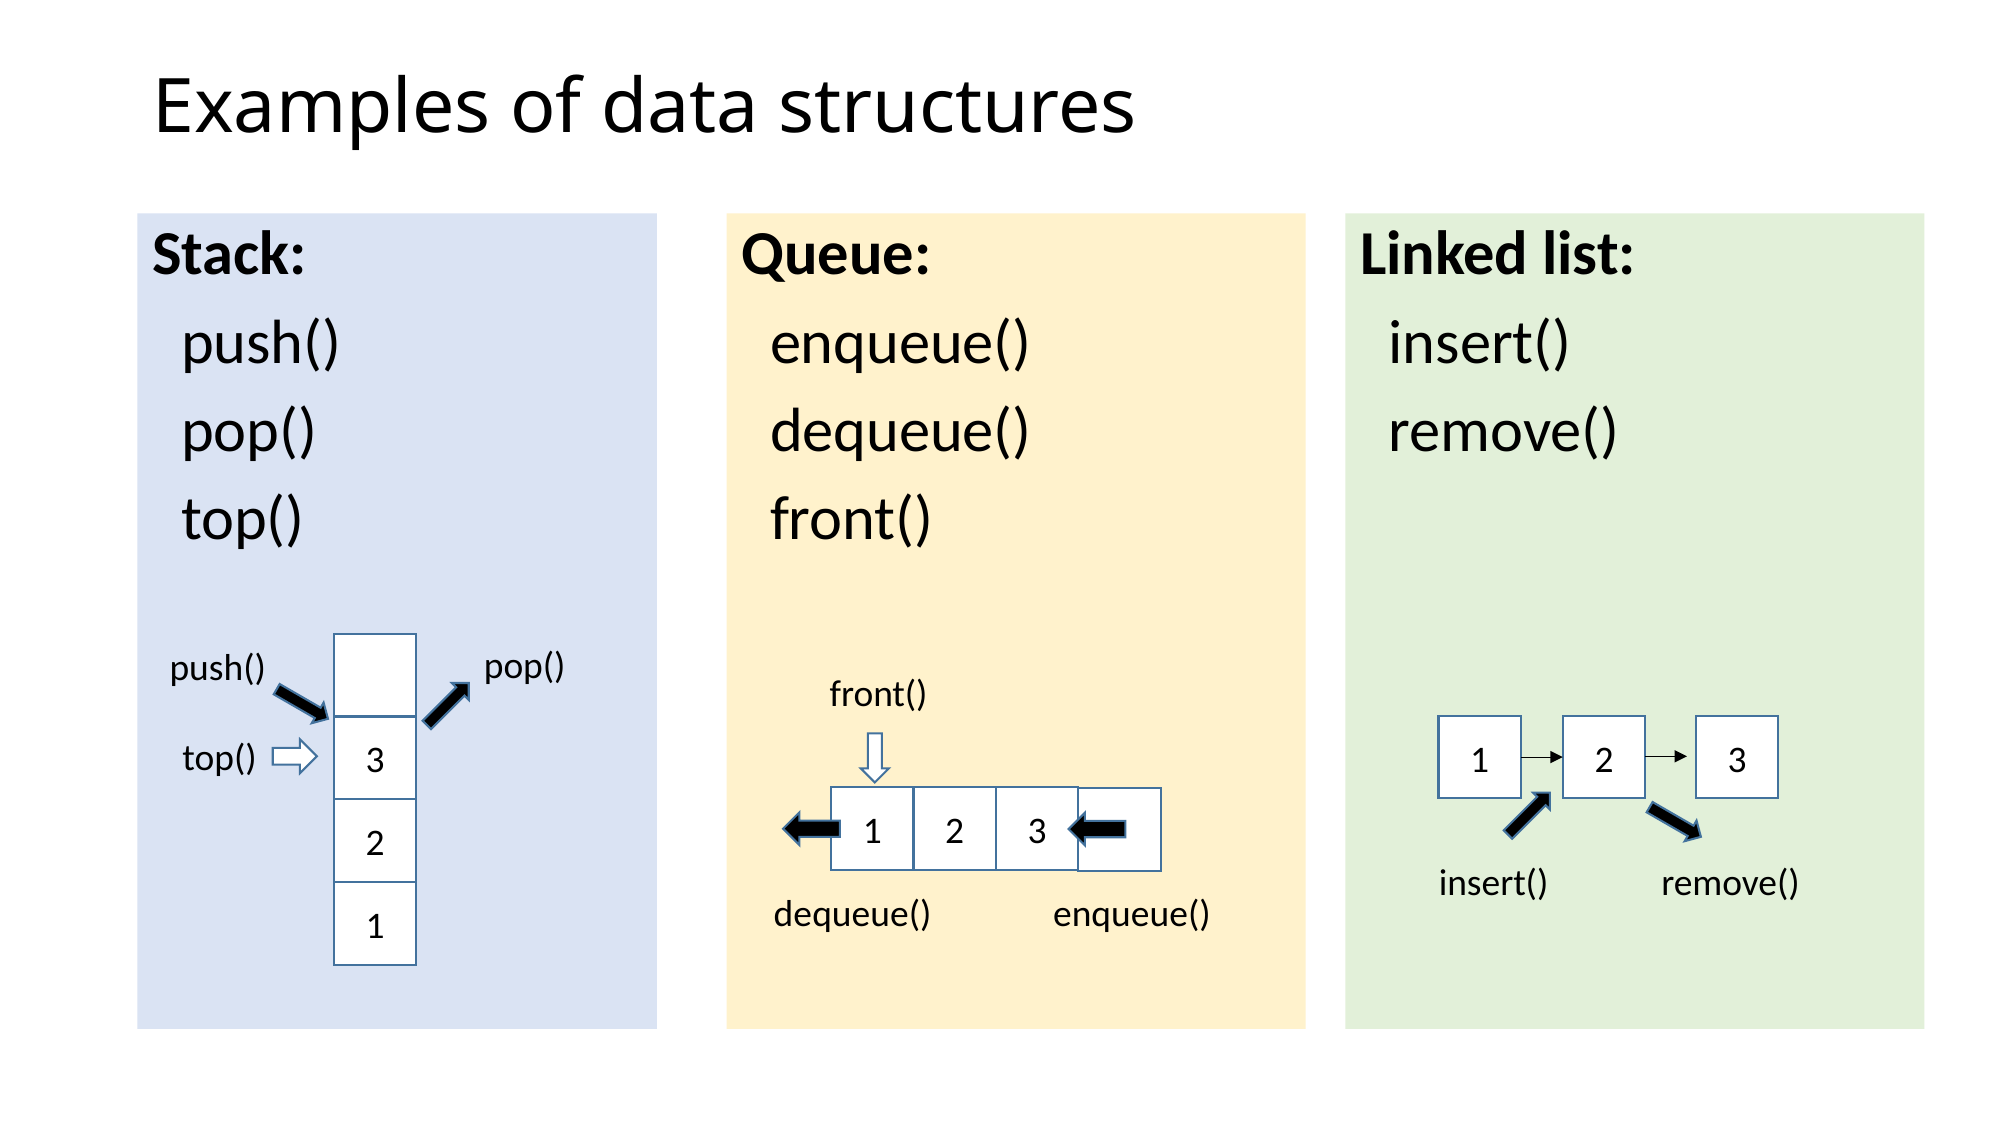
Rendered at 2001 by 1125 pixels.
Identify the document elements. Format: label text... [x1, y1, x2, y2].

text_box 3 [995, 786, 1079, 871]
list Stack: push() pop() top() [137, 213, 657, 1029]
text_box [421, 681, 470, 731]
text_box 2 [1562, 715, 1646, 799]
text_box 1 [1437, 715, 1522, 799]
text_box 3 [333, 716, 417, 798]
text_box [1502, 791, 1551, 841]
text_box remove() [1646, 850, 1815, 911]
text_box front() [814, 661, 943, 722]
text_box 2 [913, 786, 995, 871]
text_box [272, 684, 330, 725]
text_box insert() [1423, 850, 1564, 911]
text_box [1077, 787, 1162, 872]
text_box [271, 736, 319, 776]
text_box 1 [830, 786, 913, 871]
text_box pop() [468, 633, 581, 694]
text_box [1645, 800, 1703, 843]
text_box Queue: enqueue() dequeue() front() [726, 213, 1306, 1029]
text_box [858, 732, 892, 784]
text_box top() [167, 725, 272, 786]
title Examples of data structures [137, 59, 1863, 157]
text_box enqueue() [1038, 881, 1226, 942]
text_box [333, 633, 417, 716]
text_box [781, 809, 841, 848]
text_box [1067, 810, 1127, 848]
text_box dequeue() [758, 881, 947, 942]
text_box Linked list: insert() remove() [1345, 213, 1925, 1029]
text_box 2 [333, 798, 417, 881]
text_box 1 [333, 881, 417, 966]
text_box push() [154, 635, 282, 695]
text_box 3 [1695, 715, 1779, 799]
